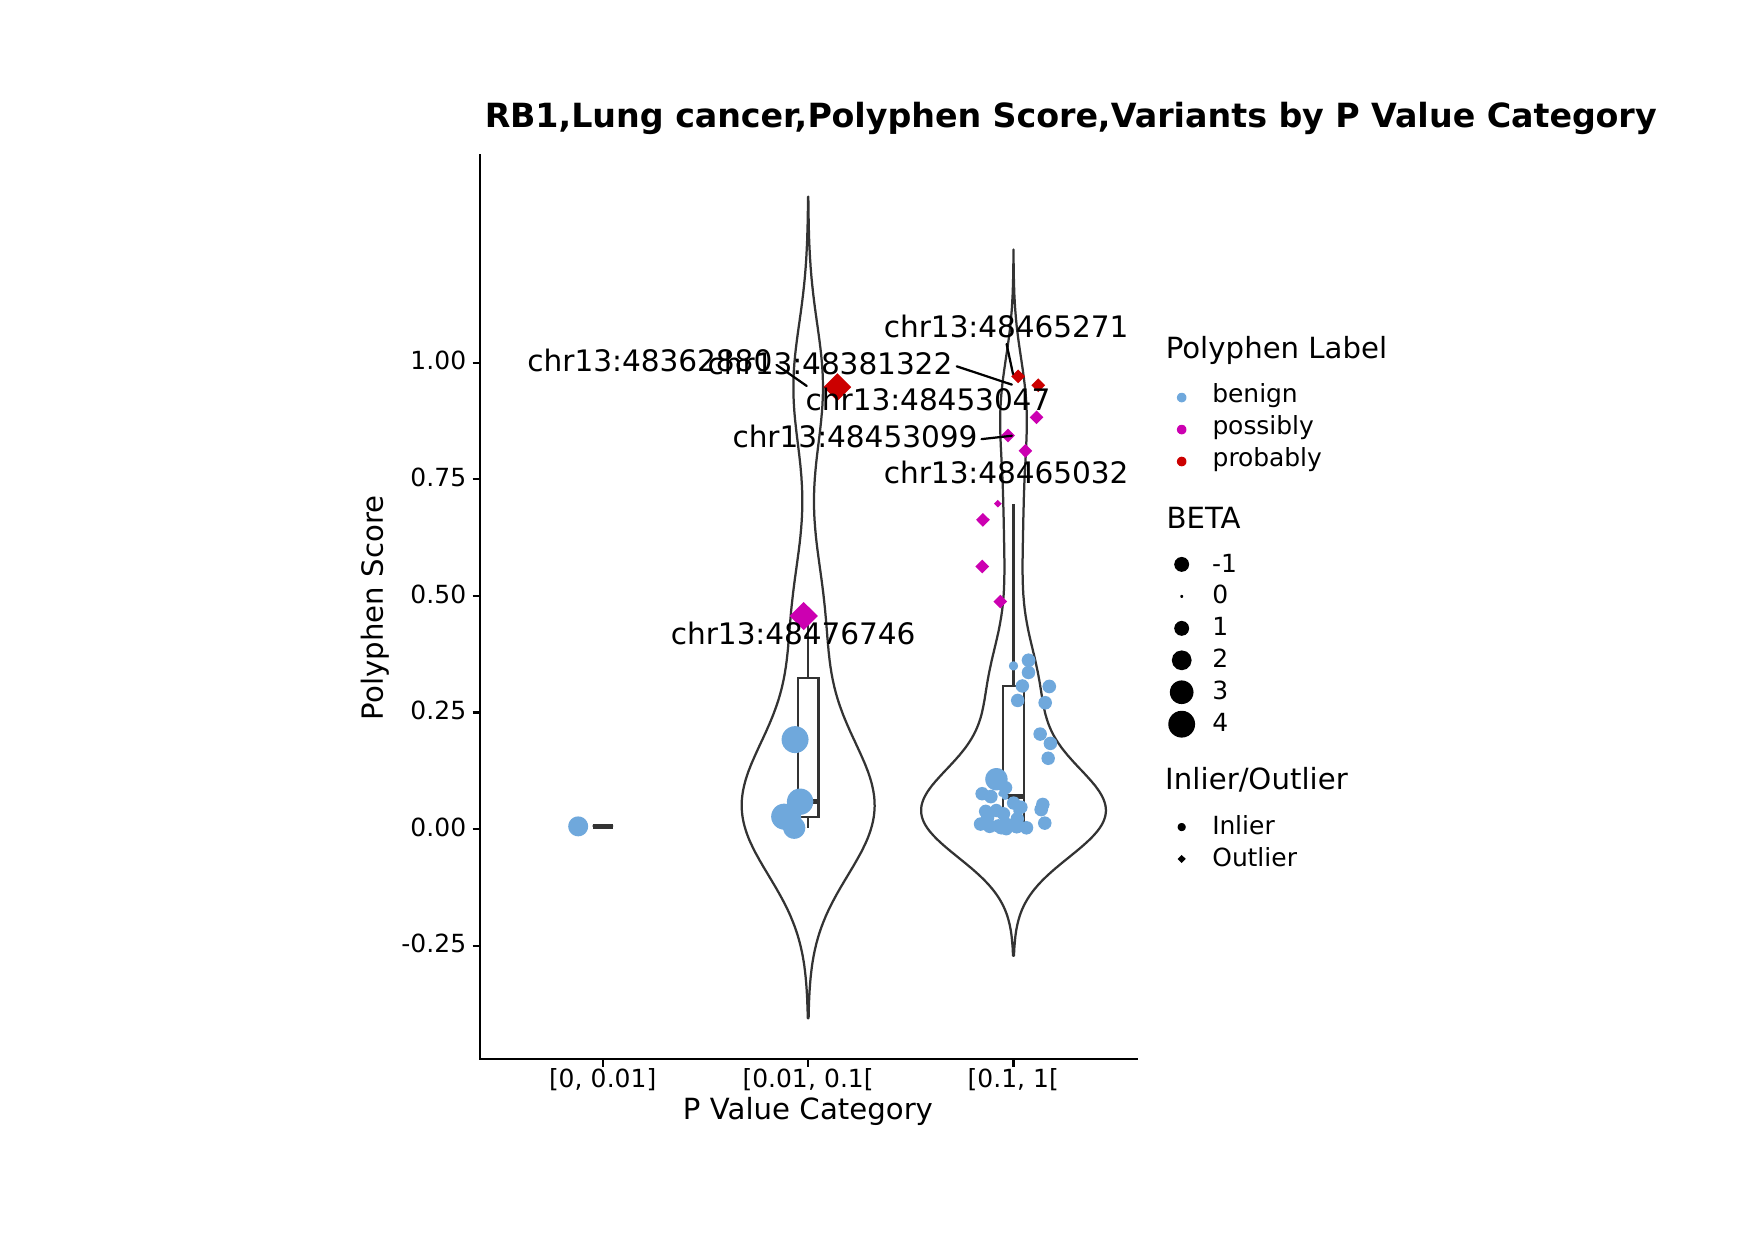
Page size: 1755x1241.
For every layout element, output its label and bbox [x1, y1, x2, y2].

text_box [352, 94, 1403, 1146]
